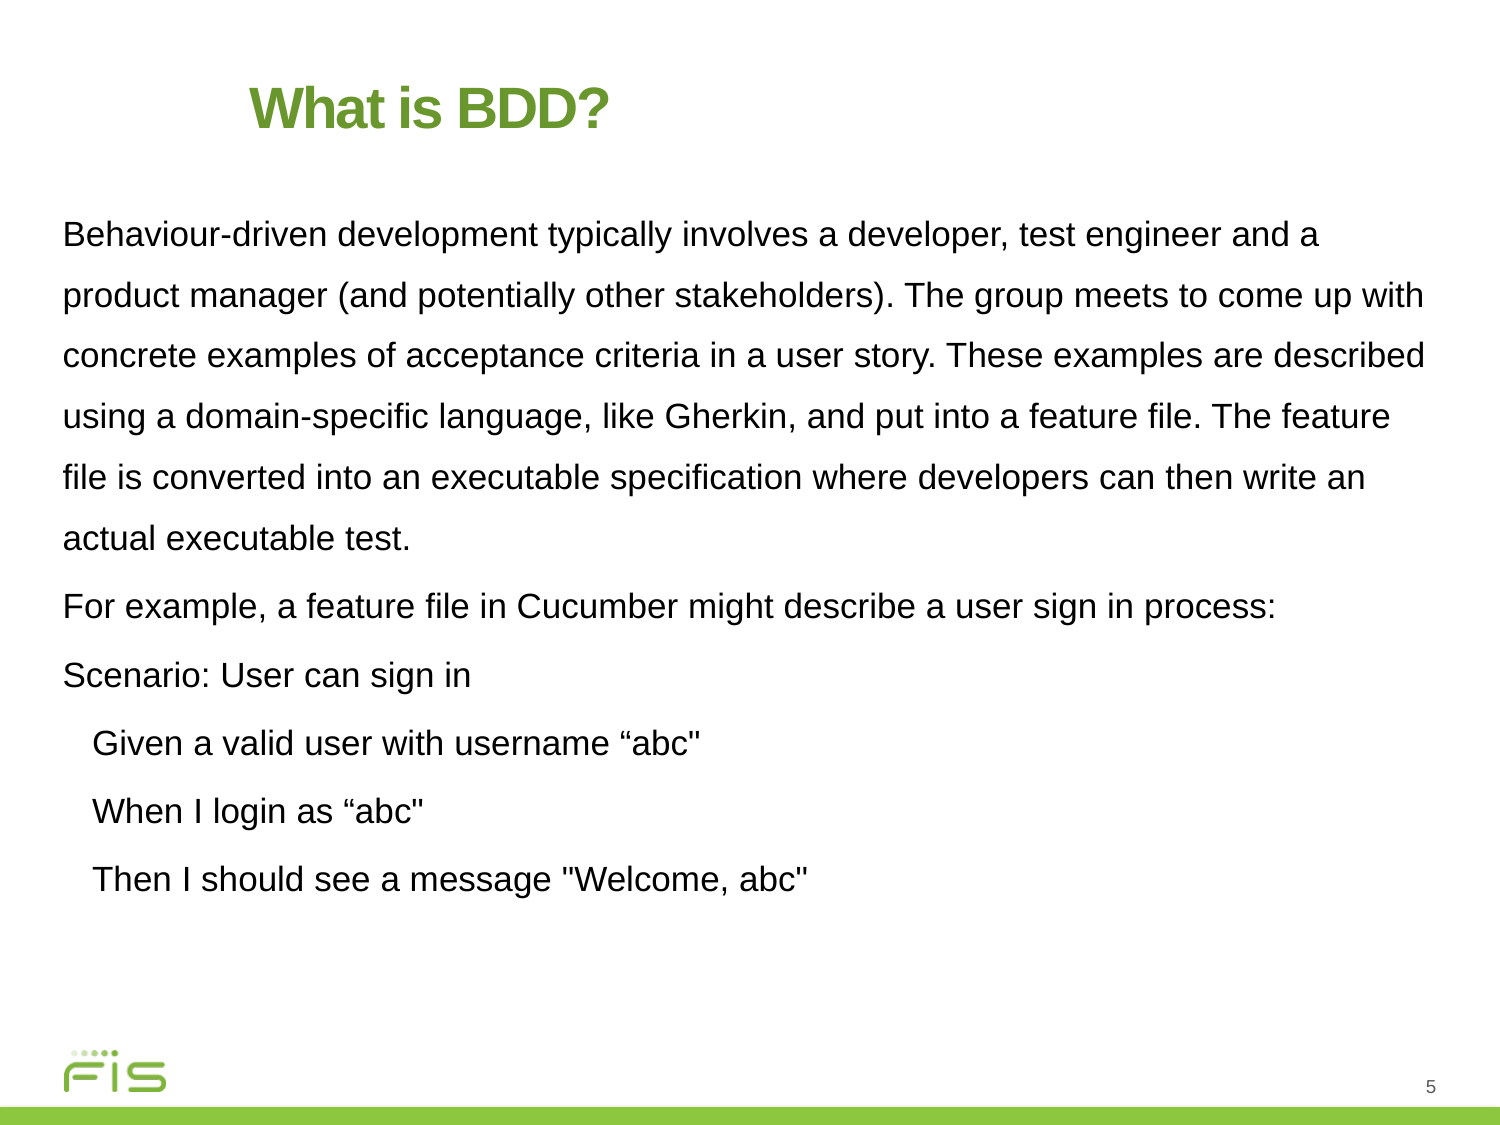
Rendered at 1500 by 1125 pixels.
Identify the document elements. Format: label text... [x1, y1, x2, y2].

slide_number 5 [1359, 1071, 1437, 1101]
picture [64, 1050, 166, 1092]
list Behaviour-driven development typically involves a developer, test engineer and a product manager (and potentially other stakeholders). The group meets to come up with concrete examples of acceptance criteria in a user story. These examples are described using a domain-specific language, like Gherkin, and put into a feature file. The feature file is converted into an executable specification where developers can then write an actual executable test. For example, a feature file in Cucumber might describe a user sign in process: Scenario: User can sign in Given a valid user with username “abc" When I login as “abc" Then I should see a message "Welcome, abc" [62, 192, 1433, 933]
title What is BDD? [62, 83, 1435, 255]
